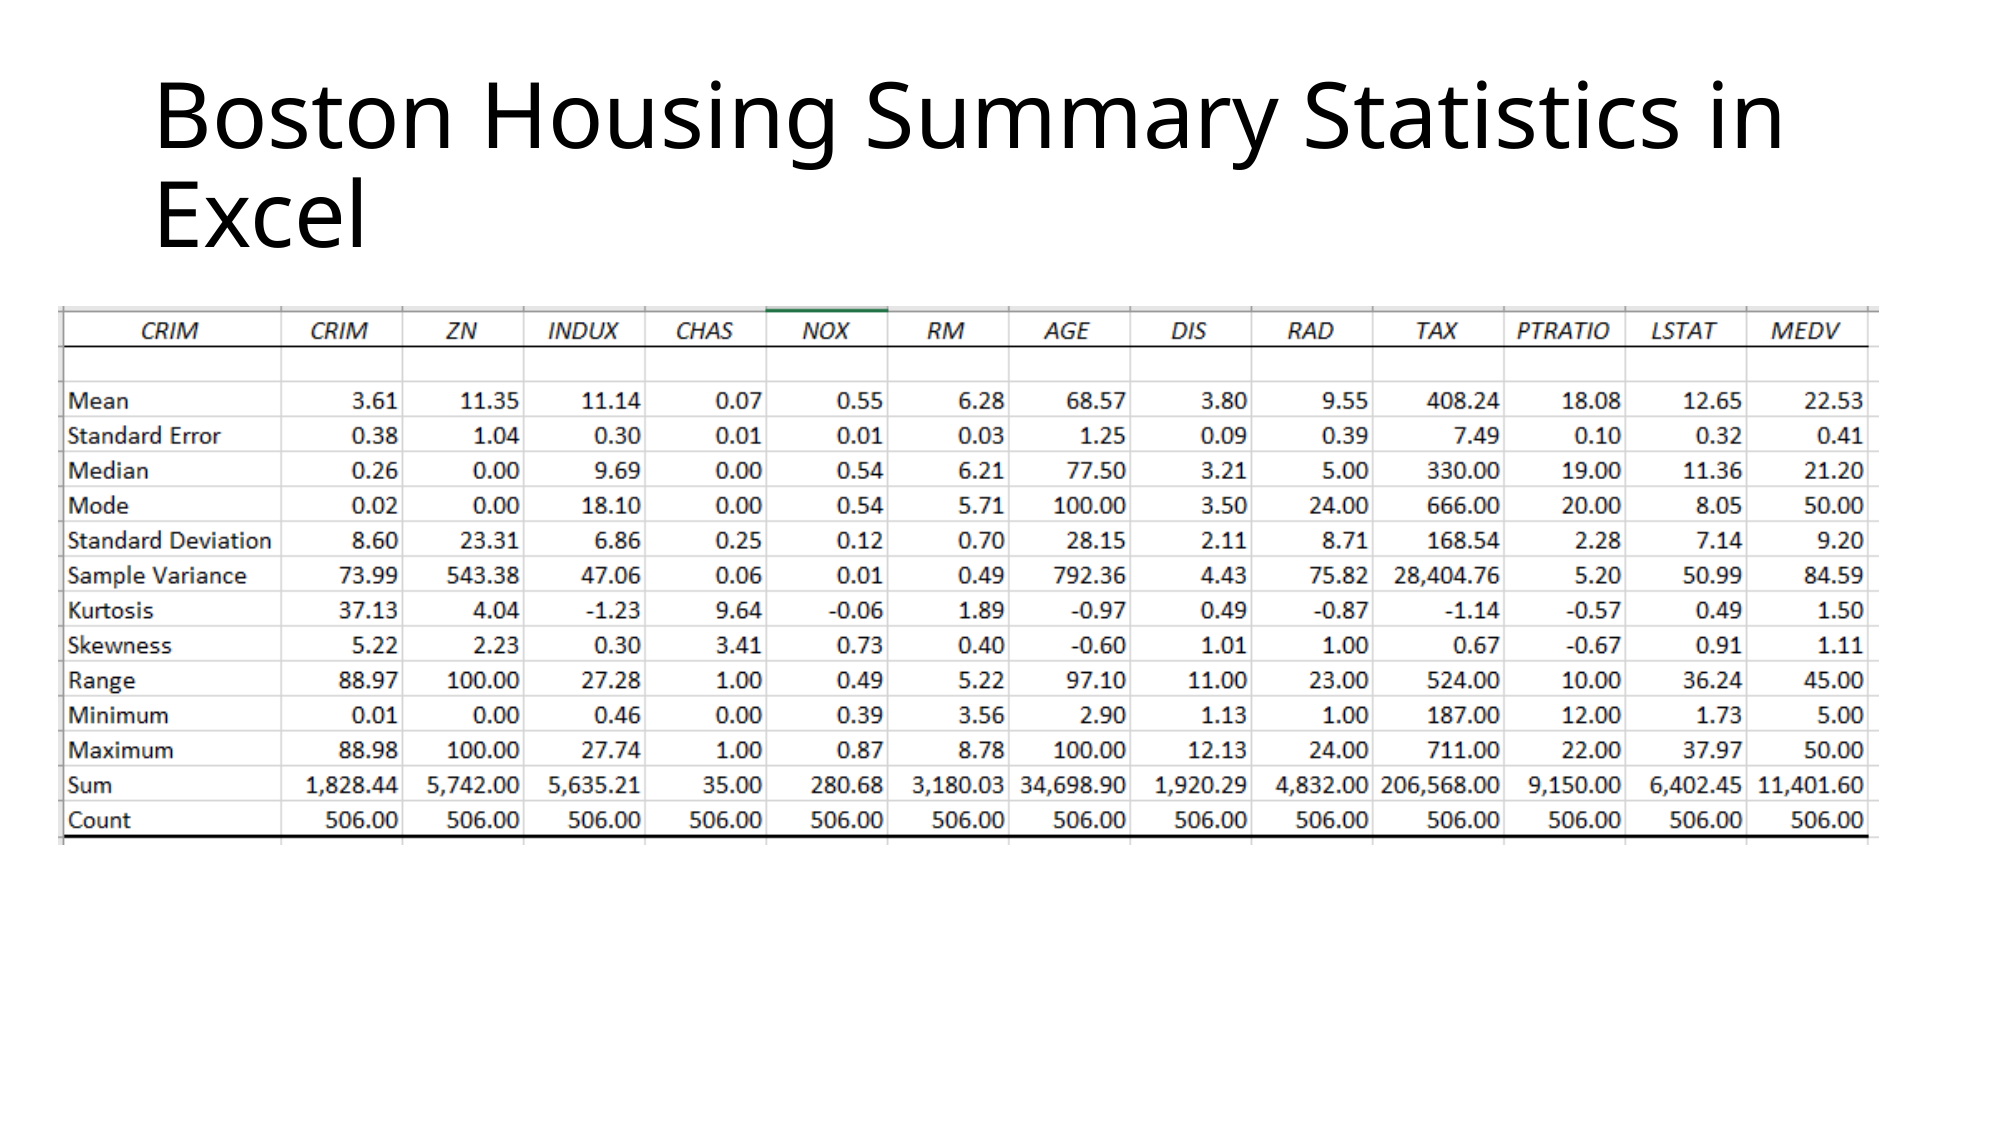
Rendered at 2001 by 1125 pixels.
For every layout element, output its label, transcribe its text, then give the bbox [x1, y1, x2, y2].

title Boston Housing Summary Statistics in Excel [137, 59, 1863, 278]
picture [58, 306, 1879, 845]
